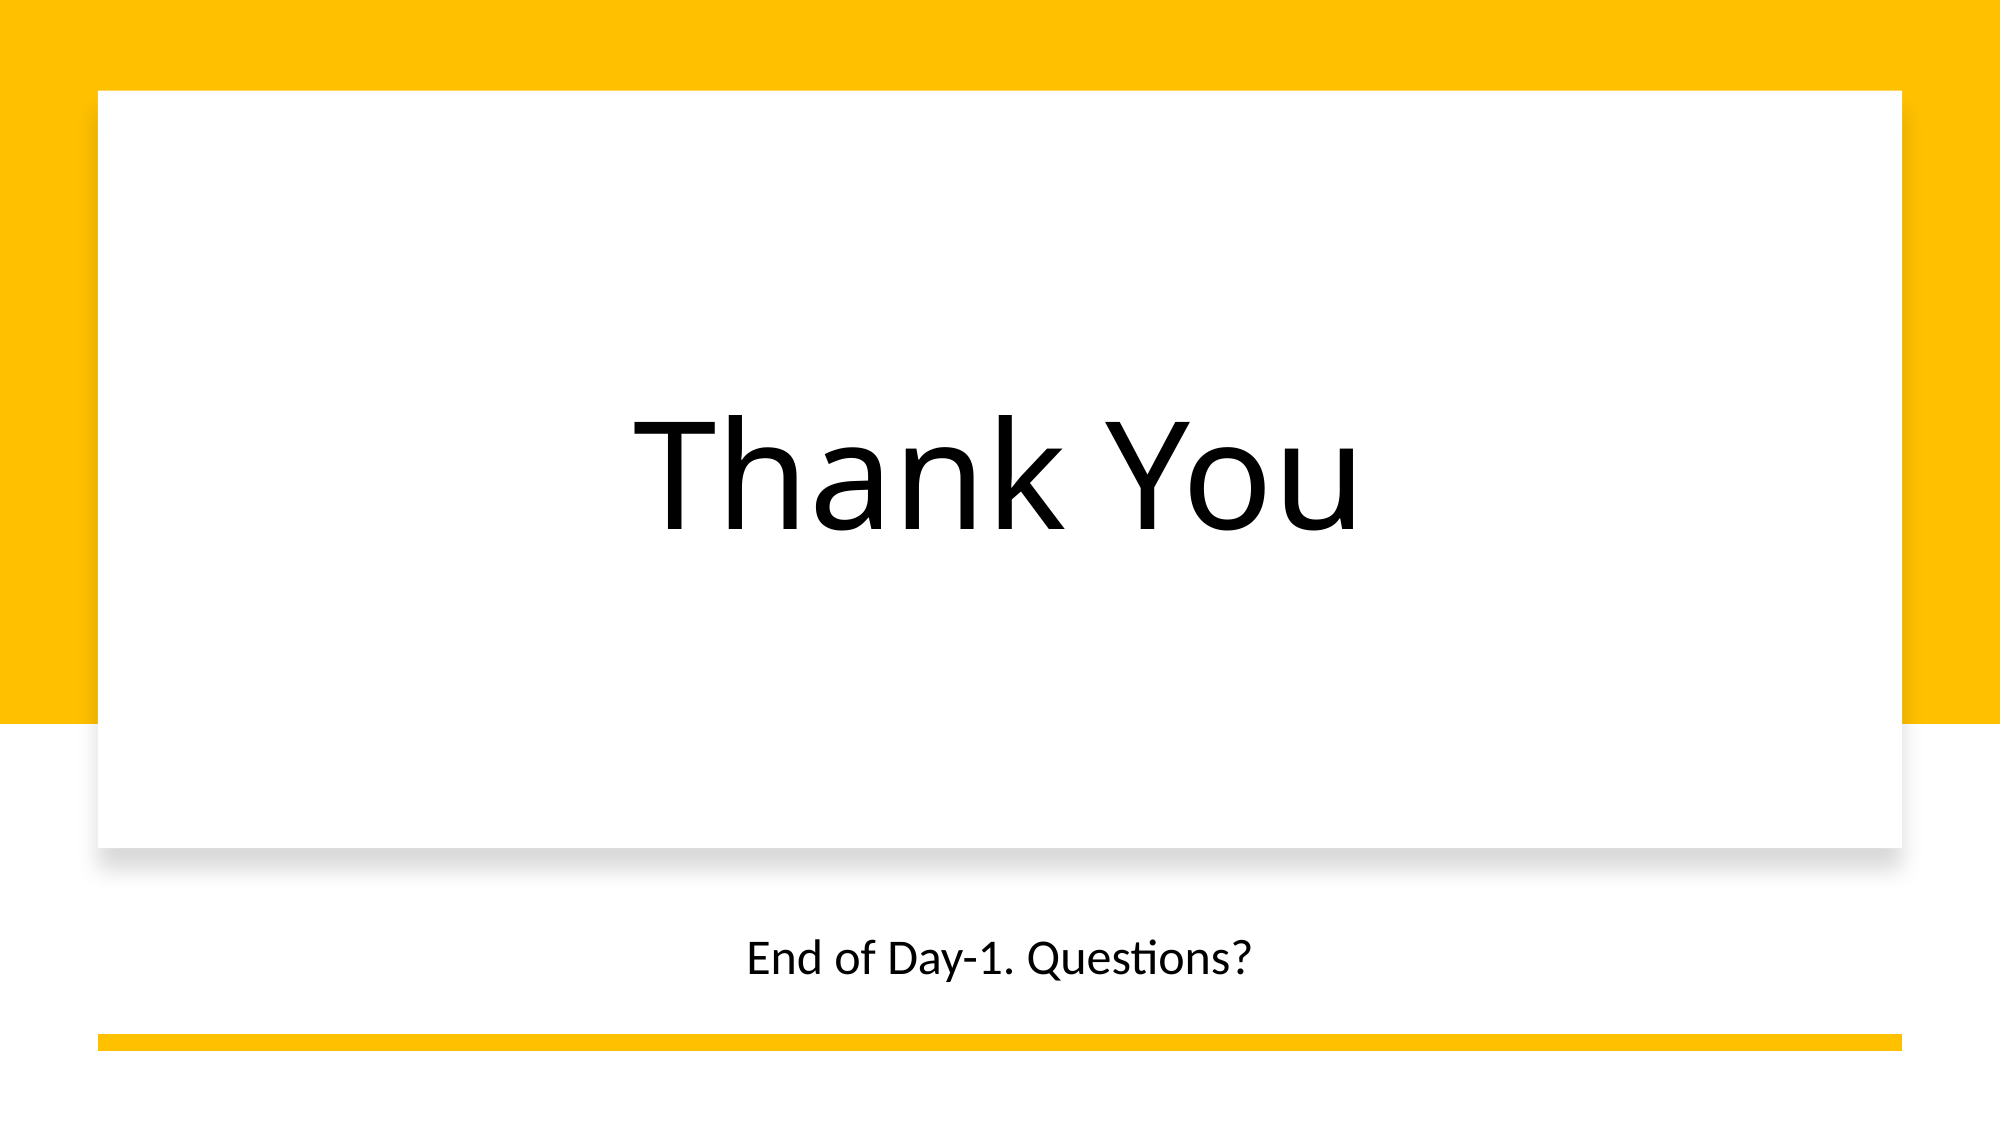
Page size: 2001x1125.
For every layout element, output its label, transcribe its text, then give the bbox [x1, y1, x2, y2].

title Thank You [249, 212, 1750, 750]
text_box [0, 725, 2000, 1125]
text_box [0, 0, 2000, 725]
subtitle End of Day-1. Questions? [249, 904, 1750, 1012]
text_box [97, 89, 1903, 849]
